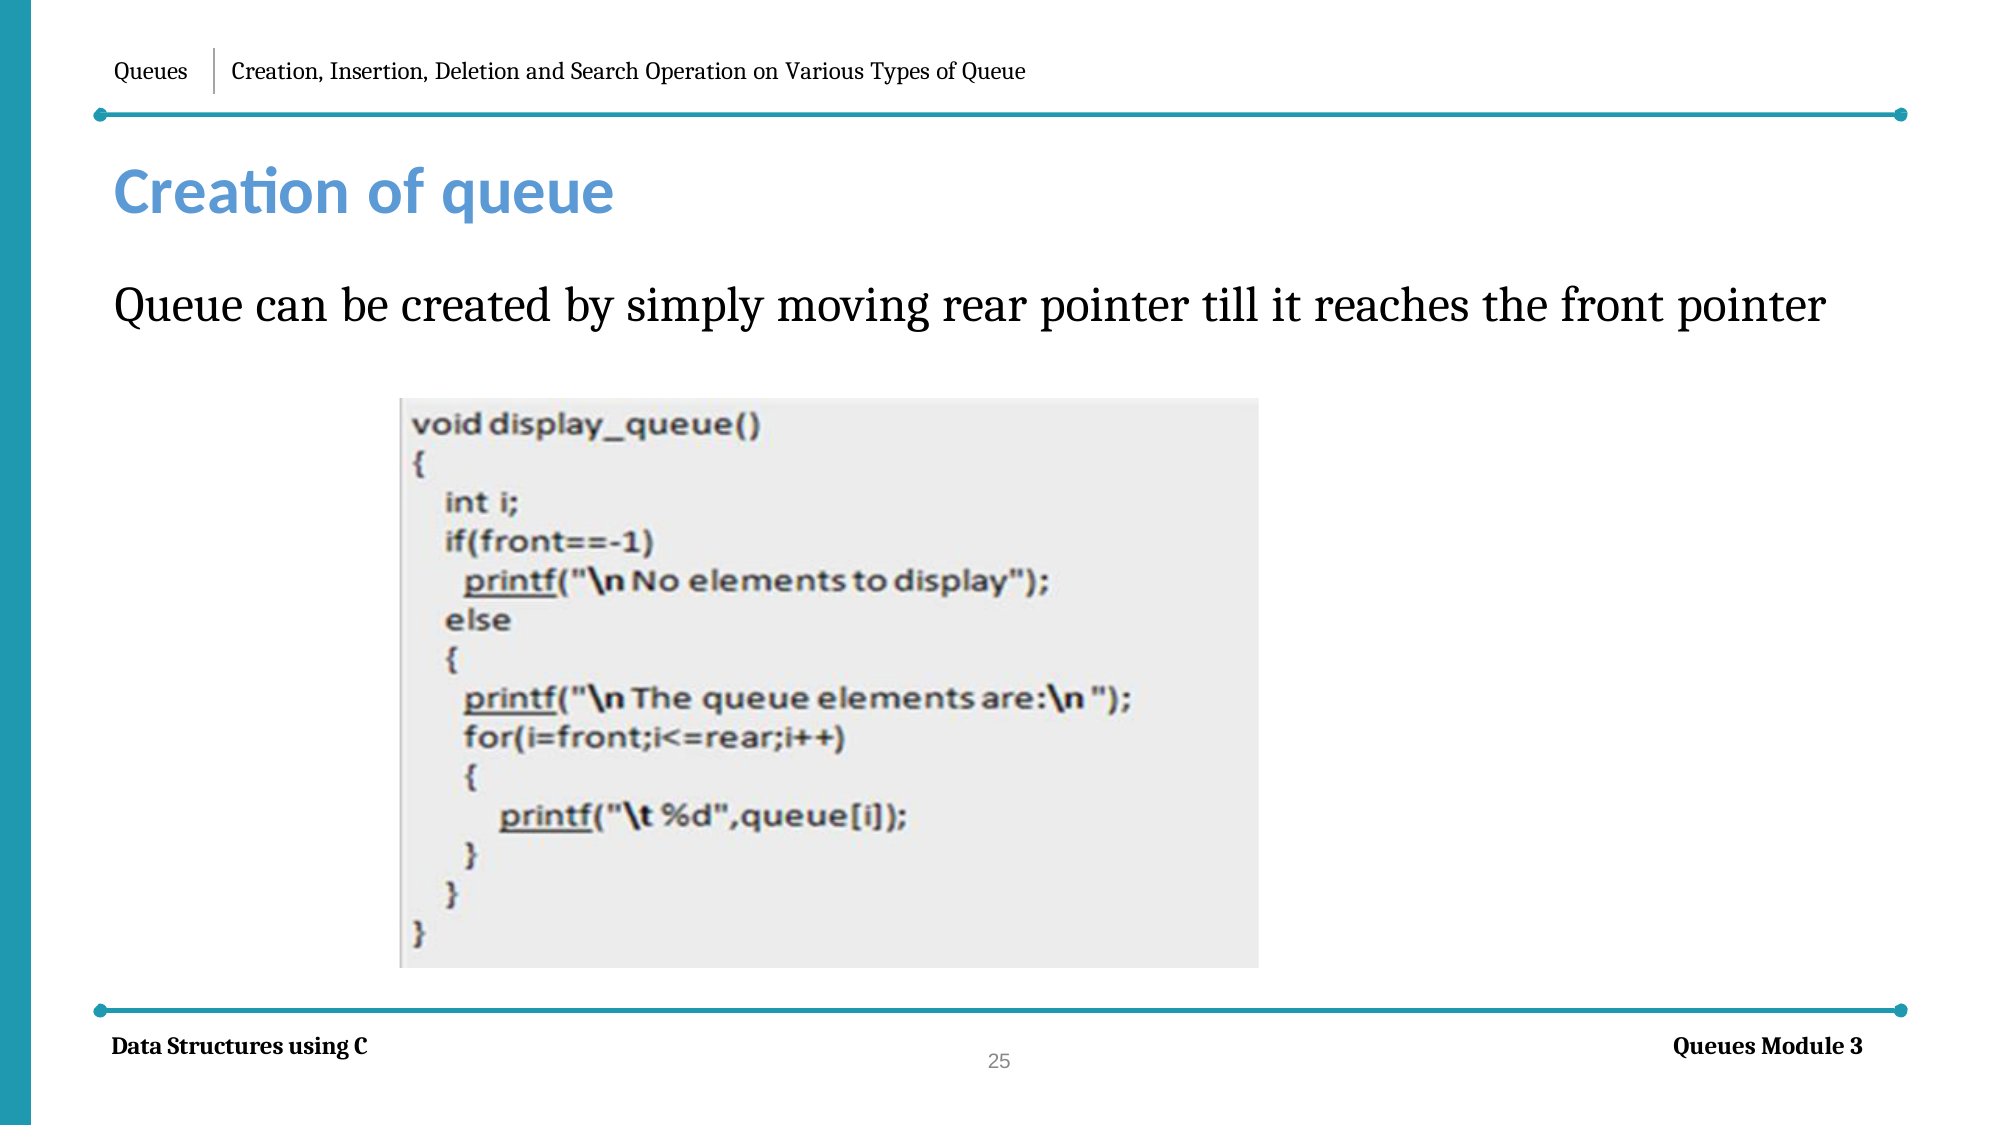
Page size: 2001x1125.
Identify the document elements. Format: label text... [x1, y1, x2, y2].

text_box Queues [112, 54, 196, 87]
text_box [399, 398, 1259, 968]
footer Data Structures using C [109, 1029, 475, 1092]
text_box Creation of queue Queue can be created by simply moving rear pointer till it reaches the front pointer [112, 146, 1880, 333]
slide_number Queues Module 3 [1671, 1029, 1889, 1092]
text_box [93, 107, 1908, 122]
text_box Creation, Insertion, Deletion and Search Operation on Various Types of Queue [229, 54, 1060, 87]
slide_number 25 [983, 1047, 1016, 1075]
